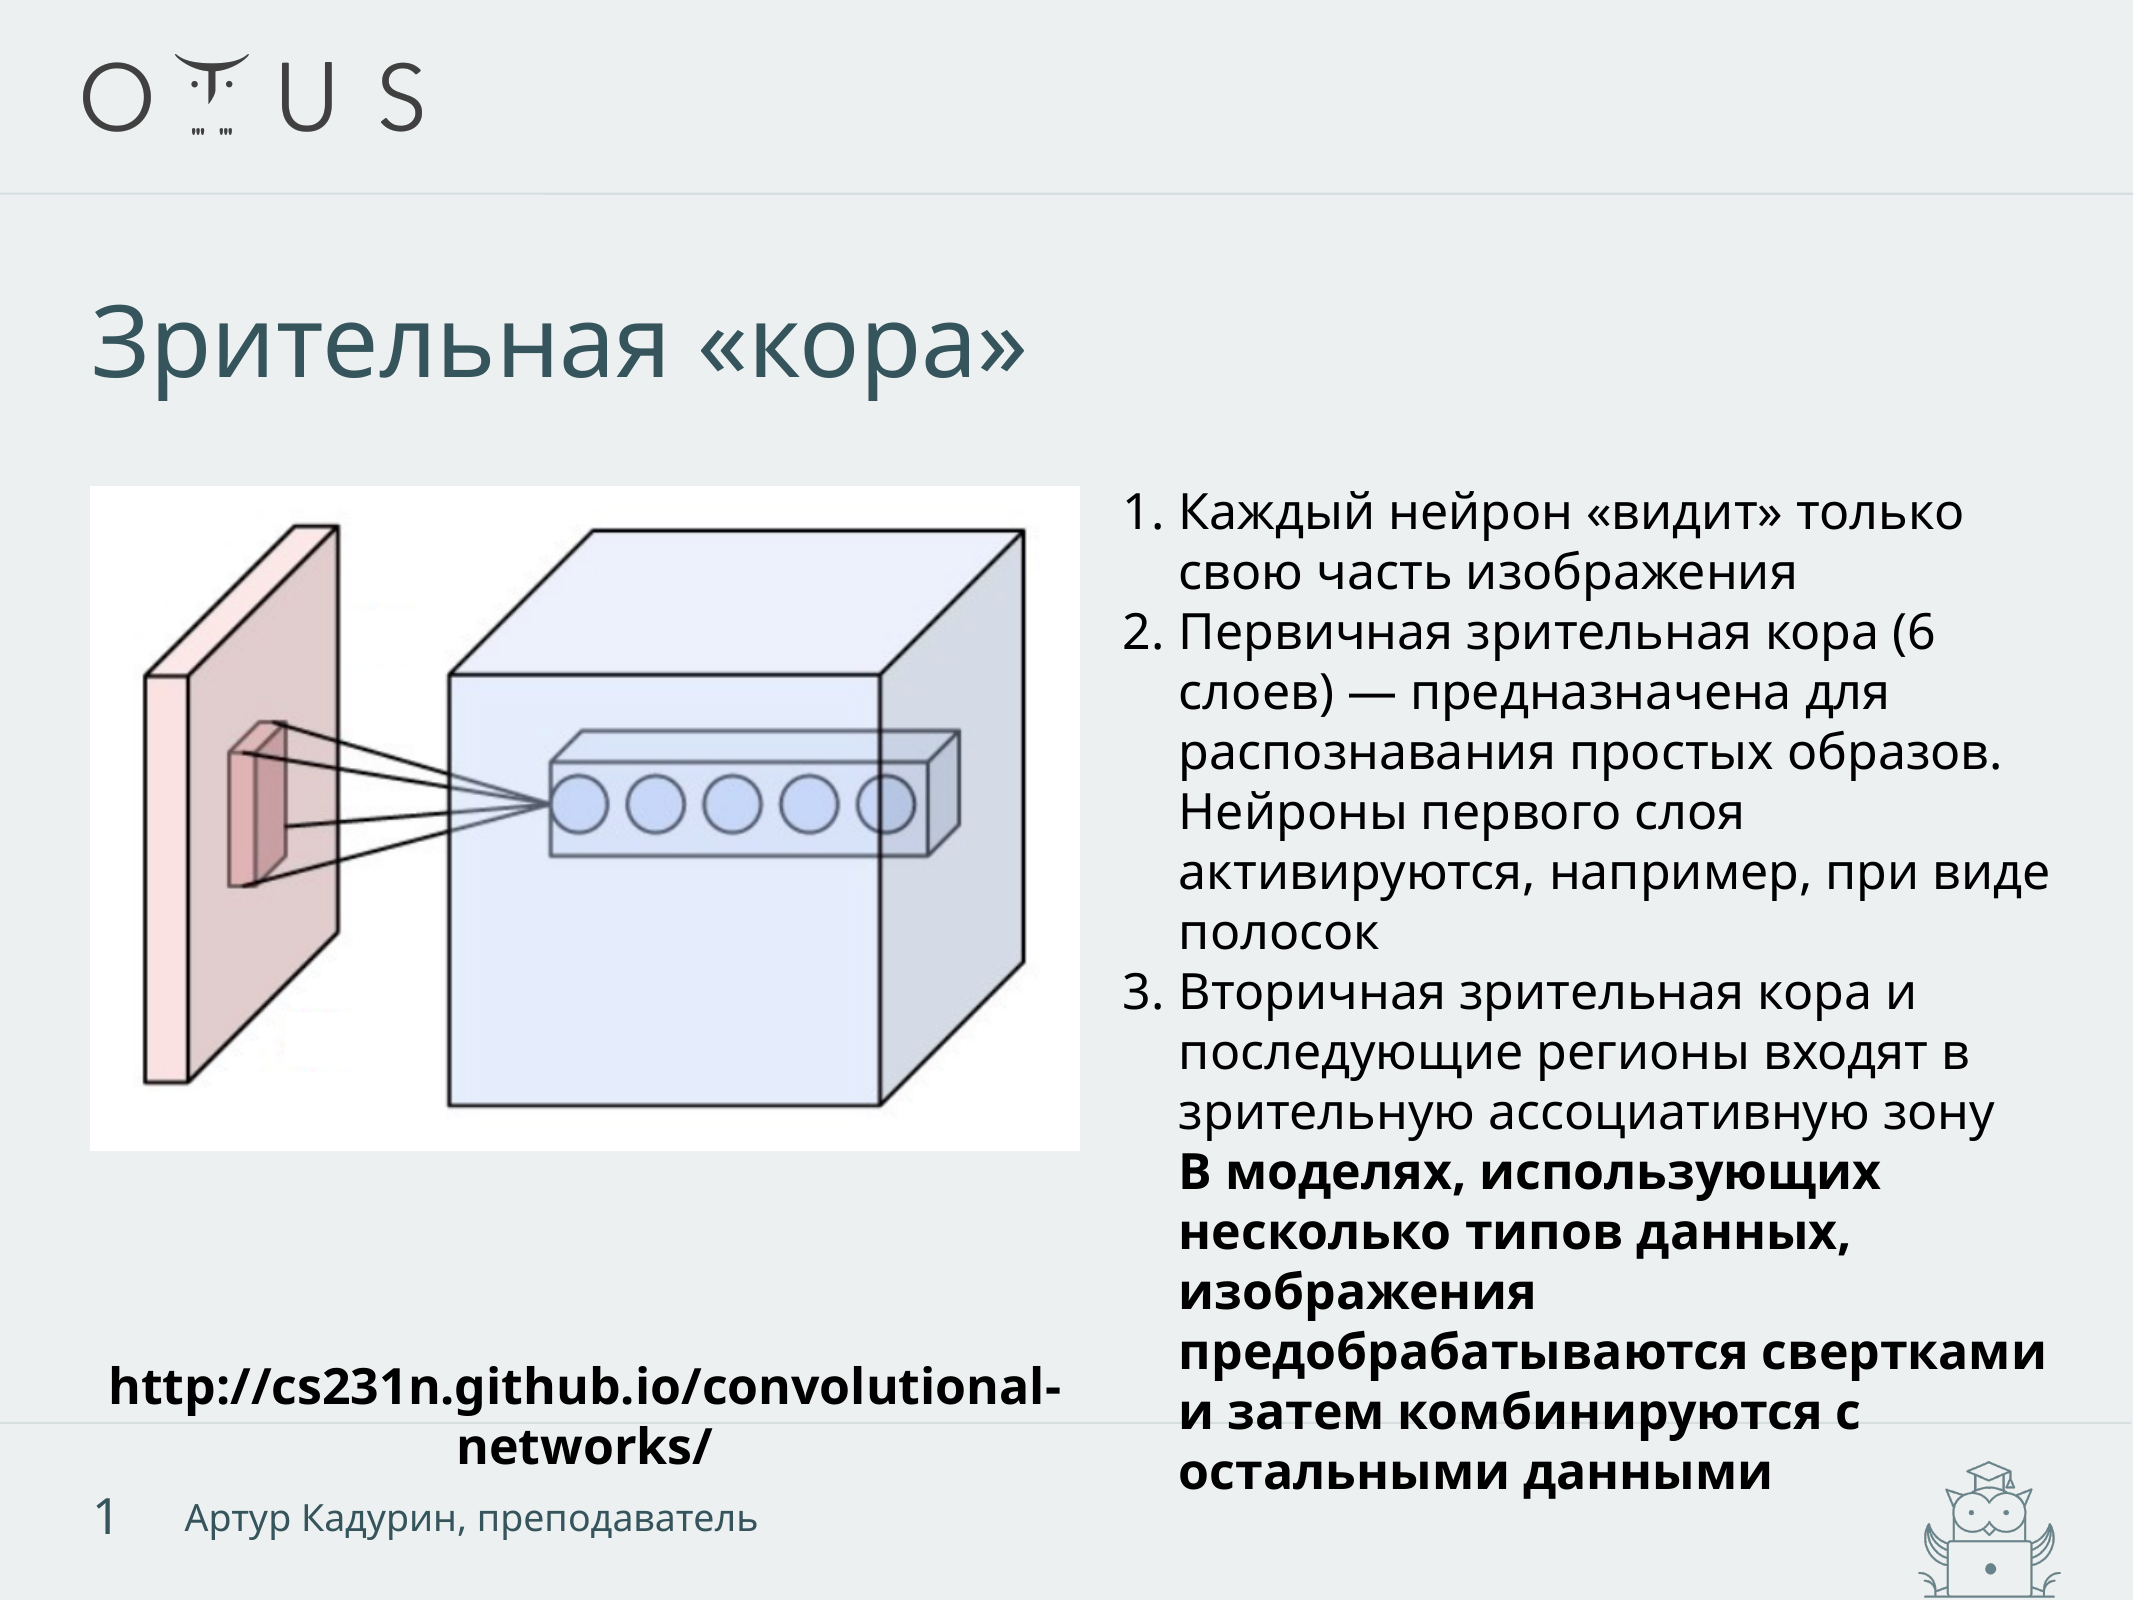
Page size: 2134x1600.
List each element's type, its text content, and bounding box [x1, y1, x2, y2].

picture [83, 54, 422, 135]
picture [1918, 1461, 2061, 1598]
text_box 1 [83, 1482, 143, 1553]
text_box http://cs231n.github.io/convolutional-networks/ [0, 1347, 1178, 1482]
text_box Зрительная «кора» [83, 269, 1038, 406]
text_box Артур Кадурин, преподаватель [176, 1485, 768, 1548]
picture [90, 486, 1080, 1151]
text_box Каждый нейрон «видит» только свою часть изображения Первичная зрительная кора (6 слоев) — предназначена для распознавания простых образов. Нейроны первого слоя активируются, например, при виде полосок Вторичная зрительная кора и последующие регионы входят в зрительную ассоциативную зону В моделях, использующих несколько типов данных, изображения предобрабатываются свертками и затем комбинируются с остальными данными [1107, 471, 2103, 1507]
